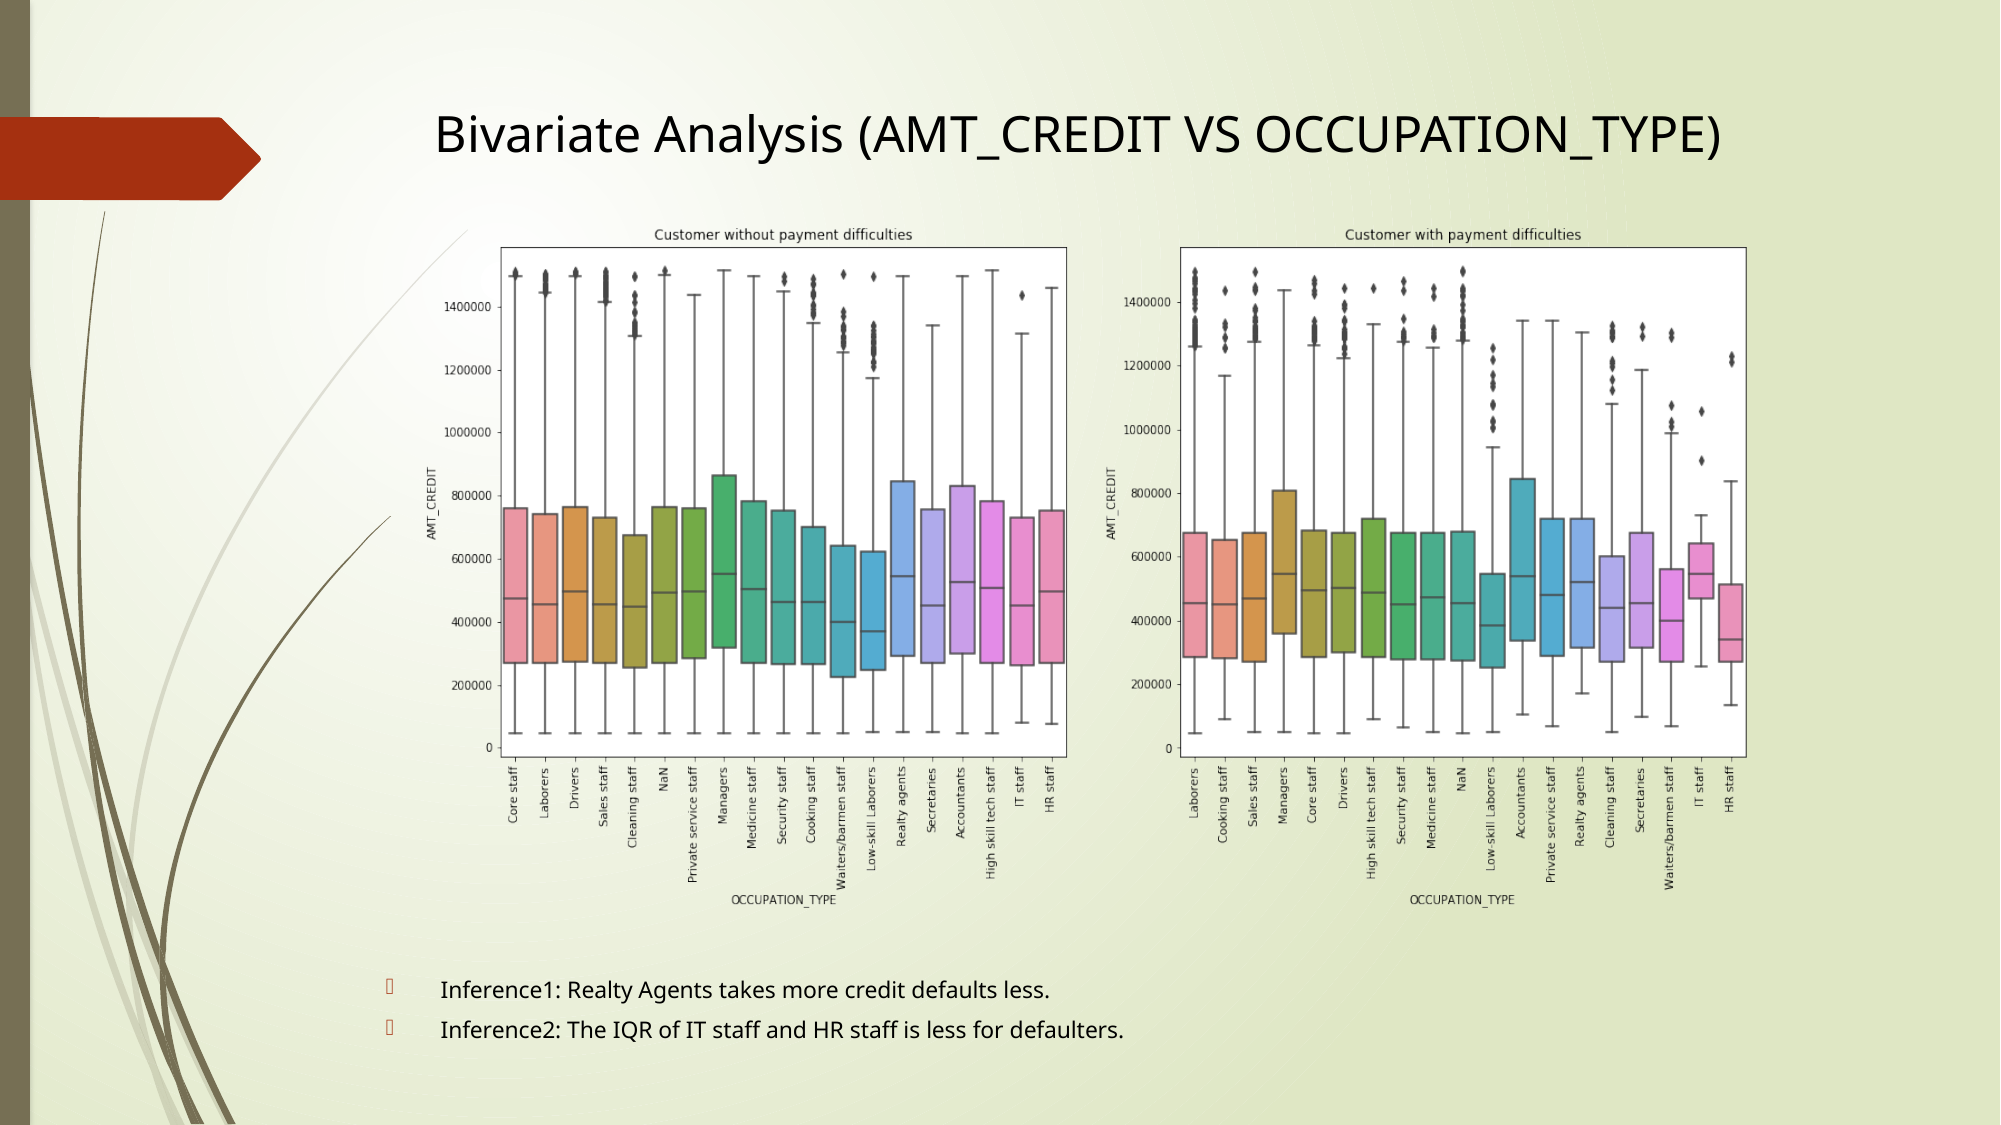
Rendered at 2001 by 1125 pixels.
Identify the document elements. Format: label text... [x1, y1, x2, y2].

list Inference1: Realty Agents takes more credit defaults less. Inference2: The IQR of IT staff and HR staff is less for defaulters. [370, 968, 1806, 1051]
picture [419, 220, 1757, 915]
title Bivariate Analysis (AMT_CREDIT VS OCCUPATION_TYPE) [419, 94, 1882, 305]
